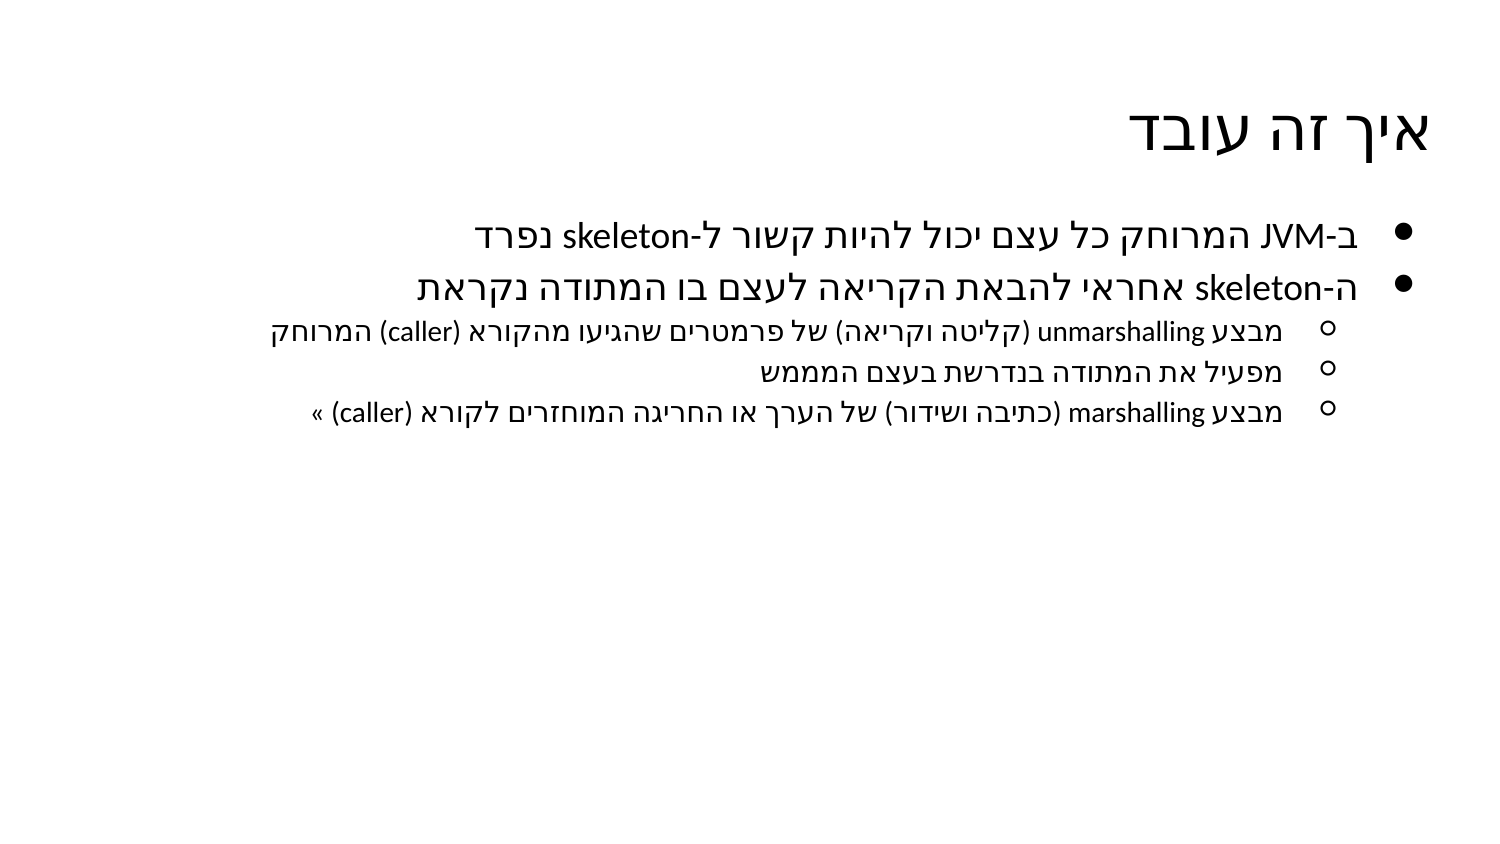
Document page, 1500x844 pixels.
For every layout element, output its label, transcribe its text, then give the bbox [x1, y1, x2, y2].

title איך זה עובד [51, 72, 1449, 167]
list ב-JVM המרוחק כל עצם יכול להיות קשור ל-skeleton נפרד ה-skeleton אחראי להבאת הקריאה לעצם בו המתודה נקראת מבצע unmarshalling (קליטה וקריאה) של פרמטרים שהגיעו מהקורא (caller) המרוחק מפעיל את המתודה בנדרשת בעצם המממש מבצע marshalling (כתיבה ושידור) של הערך או החריגה המוחזרים לקורא (caller) » [51, 189, 1449, 750]
